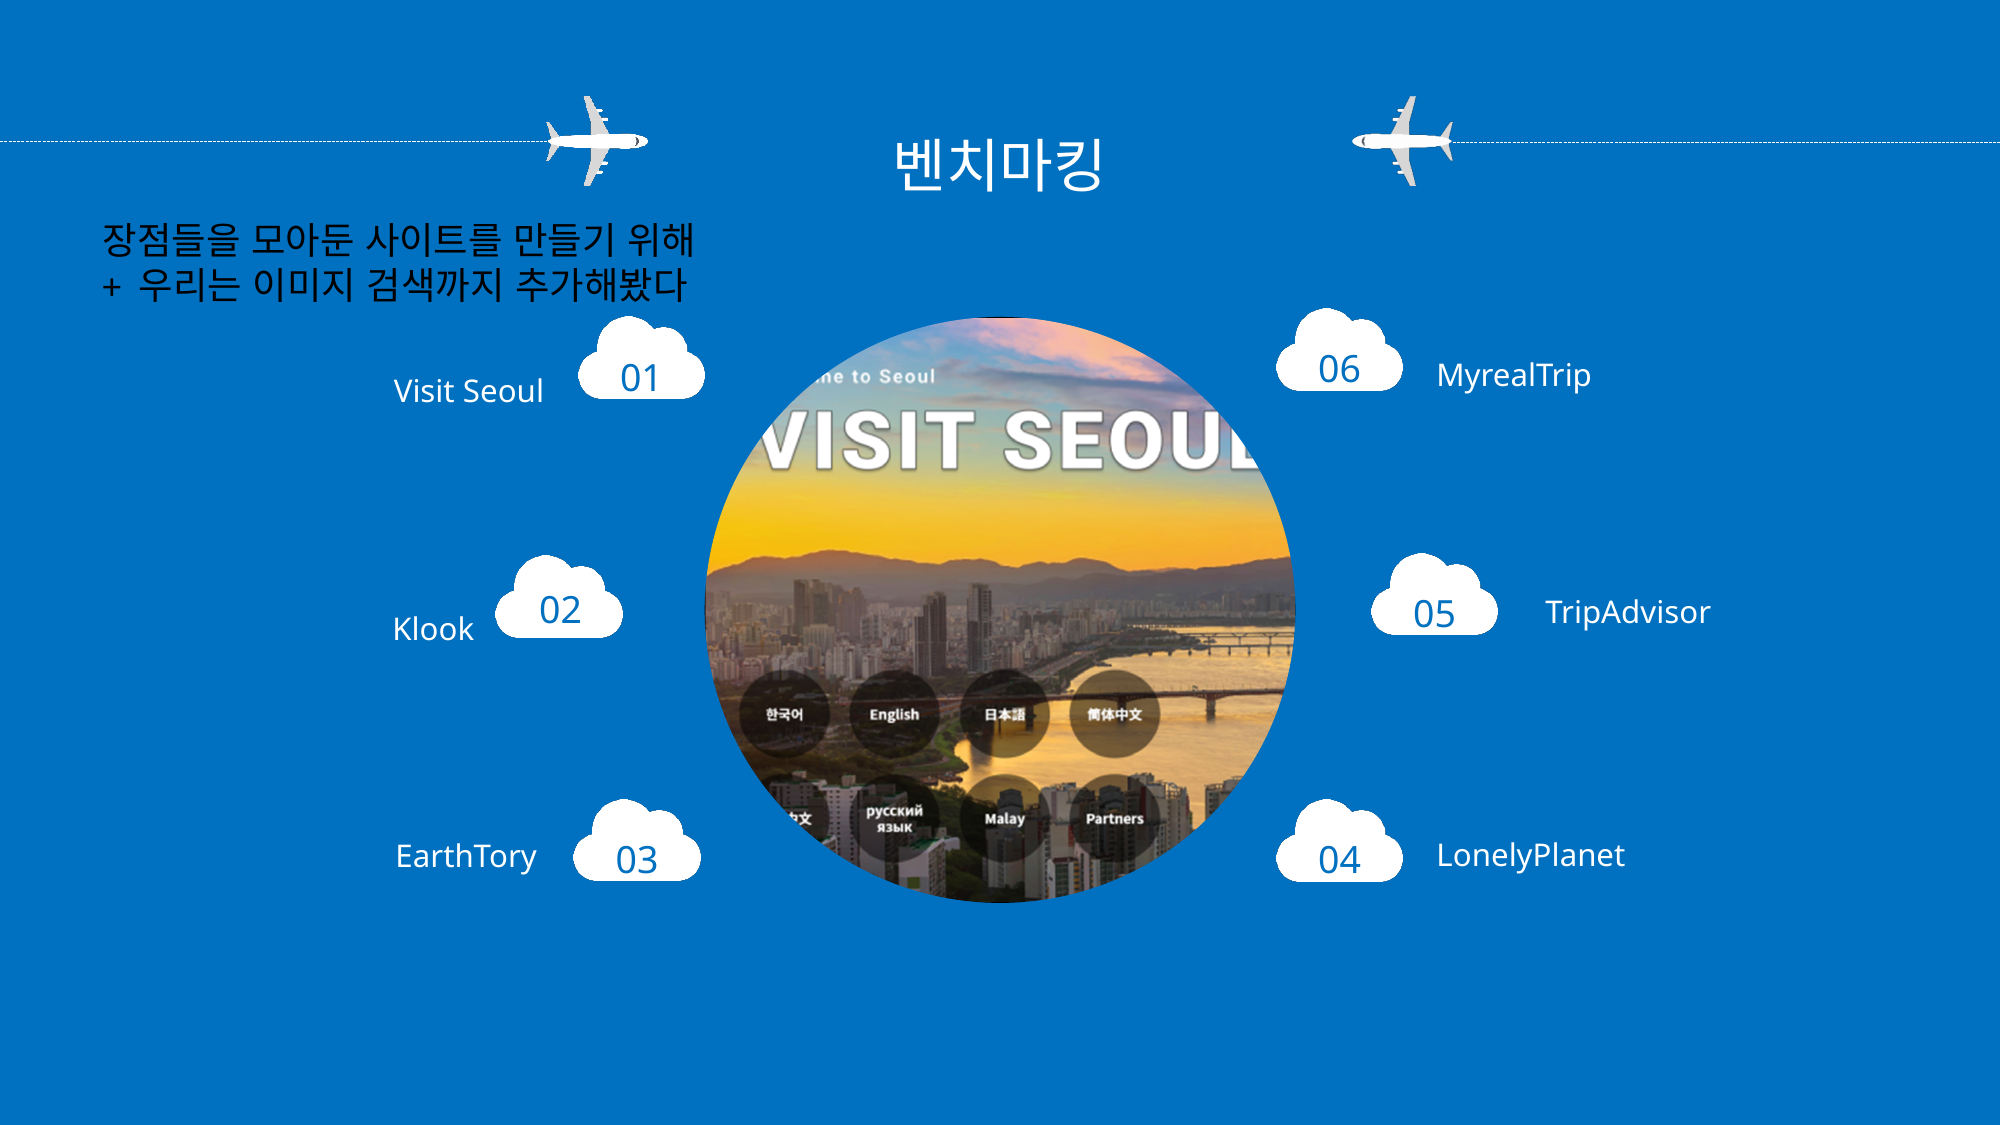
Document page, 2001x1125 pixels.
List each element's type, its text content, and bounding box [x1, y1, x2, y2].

text_box [703, 315, 1297, 904]
text_box LonelyPlanet [1421, 809, 1841, 881]
text_box Klook [70, 583, 490, 654]
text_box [1371, 553, 1498, 636]
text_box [495, 555, 623, 638]
text_box Visit Seoul [140, 344, 559, 416]
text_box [1352, 96, 2000, 186]
text_box EarthTory [133, 809, 552, 881]
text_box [1276, 799, 1403, 882]
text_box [578, 316, 705, 400]
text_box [573, 799, 701, 882]
text_box 벤치마킹 [683, 86, 1317, 207]
text_box 장점들을 모아둔 사이트를 만들기 위해 + 우리는 이미지 검색까지 추가해봤다 [87, 209, 712, 315]
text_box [0, 96, 648, 186]
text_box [1276, 308, 1403, 391]
text_box MyrealTrip [1421, 329, 1841, 401]
text_box TripAdvisor [1530, 565, 1950, 637]
